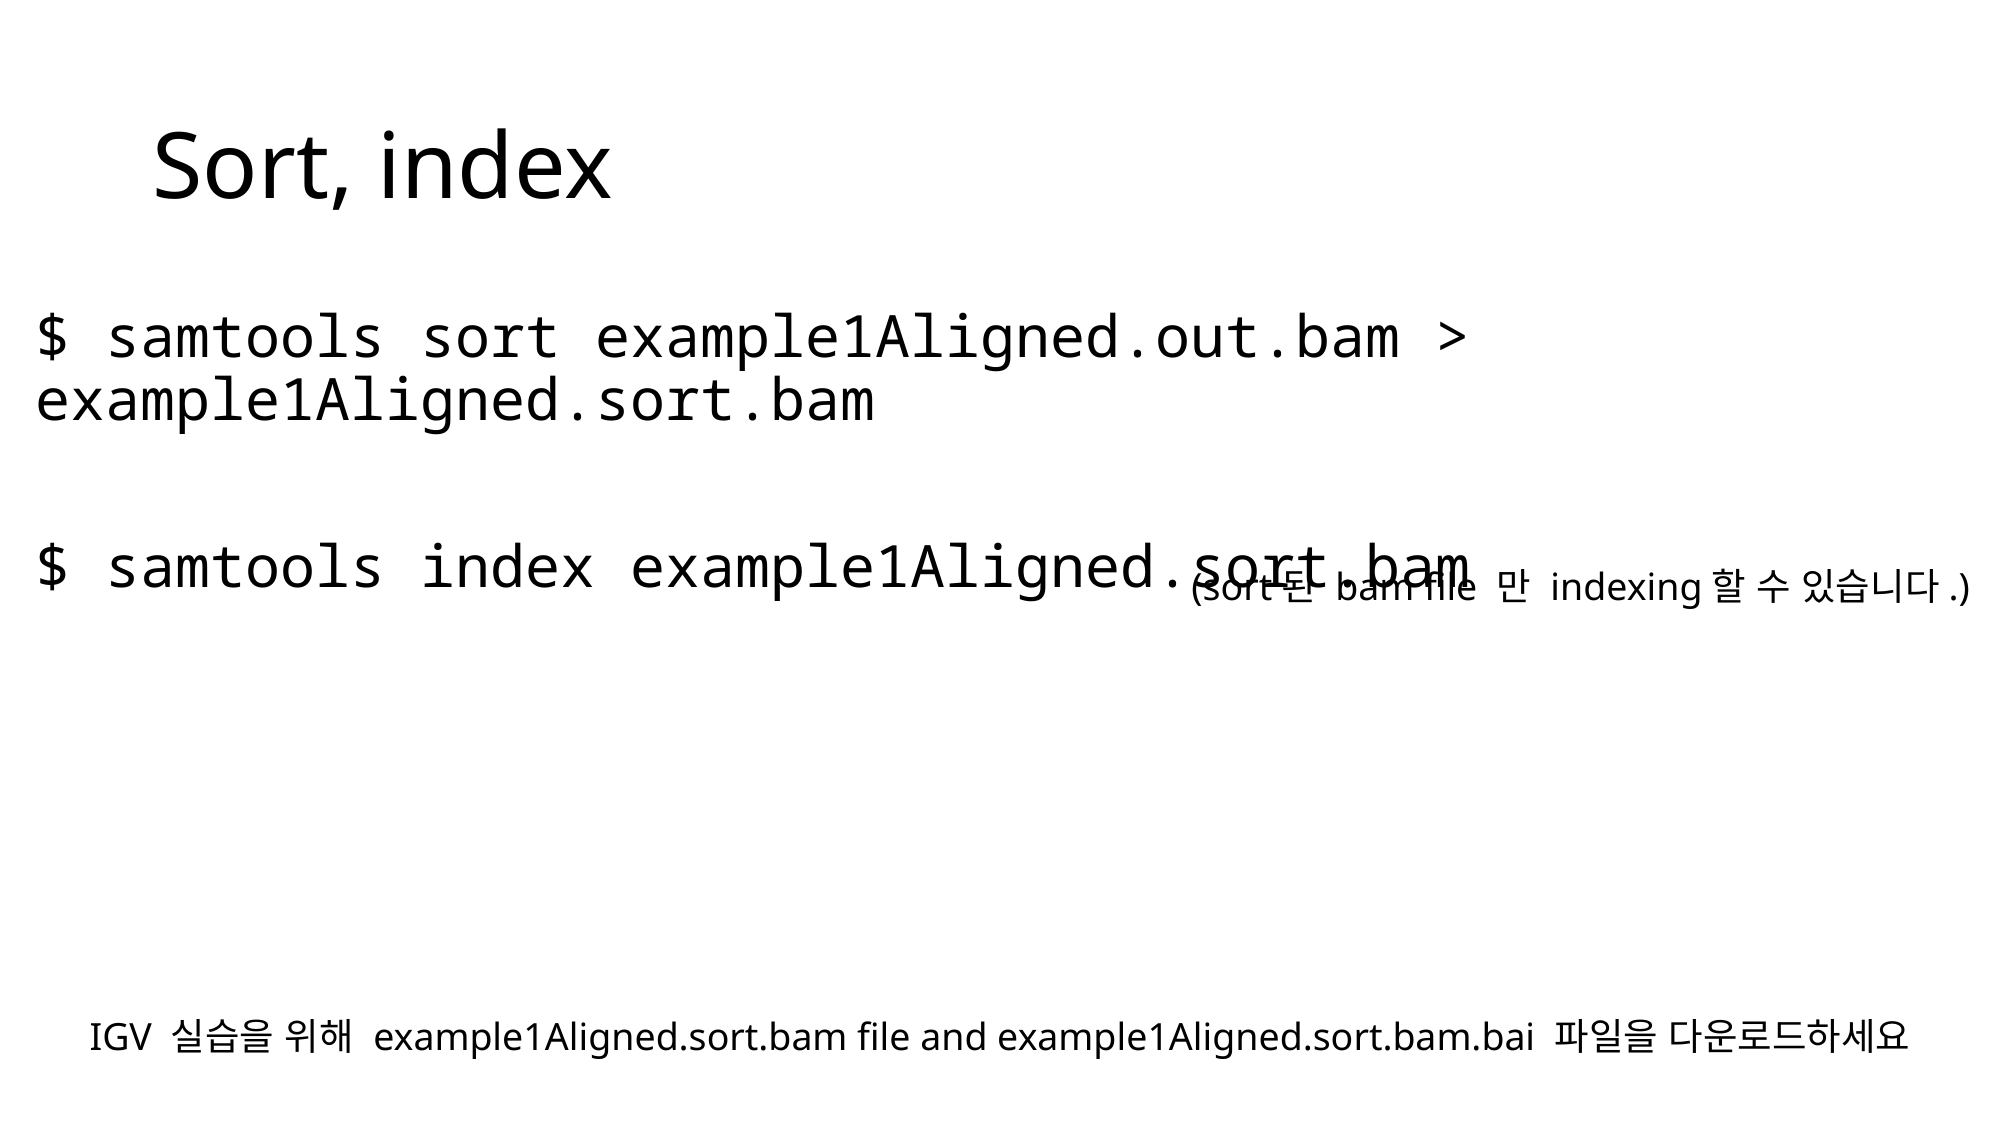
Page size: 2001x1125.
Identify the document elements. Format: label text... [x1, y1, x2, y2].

list $ samtools sort example1Aligned.out.bam > example1Aligned.sort.bam $ samtools index example1Aligned.sort.bam [20, 299, 2000, 1014]
text_box IGV 실습을 위해 example1Aligned.sort.bam file and example1Aligned.sort.bam.bai 파일을 다운로드하세요 [74, 1005, 1926, 1065]
text_box (sort된 bam file 만 indexing할 수 있습니다.) [1176, 555, 1985, 616]
title Sort, index [137, 59, 1863, 278]
